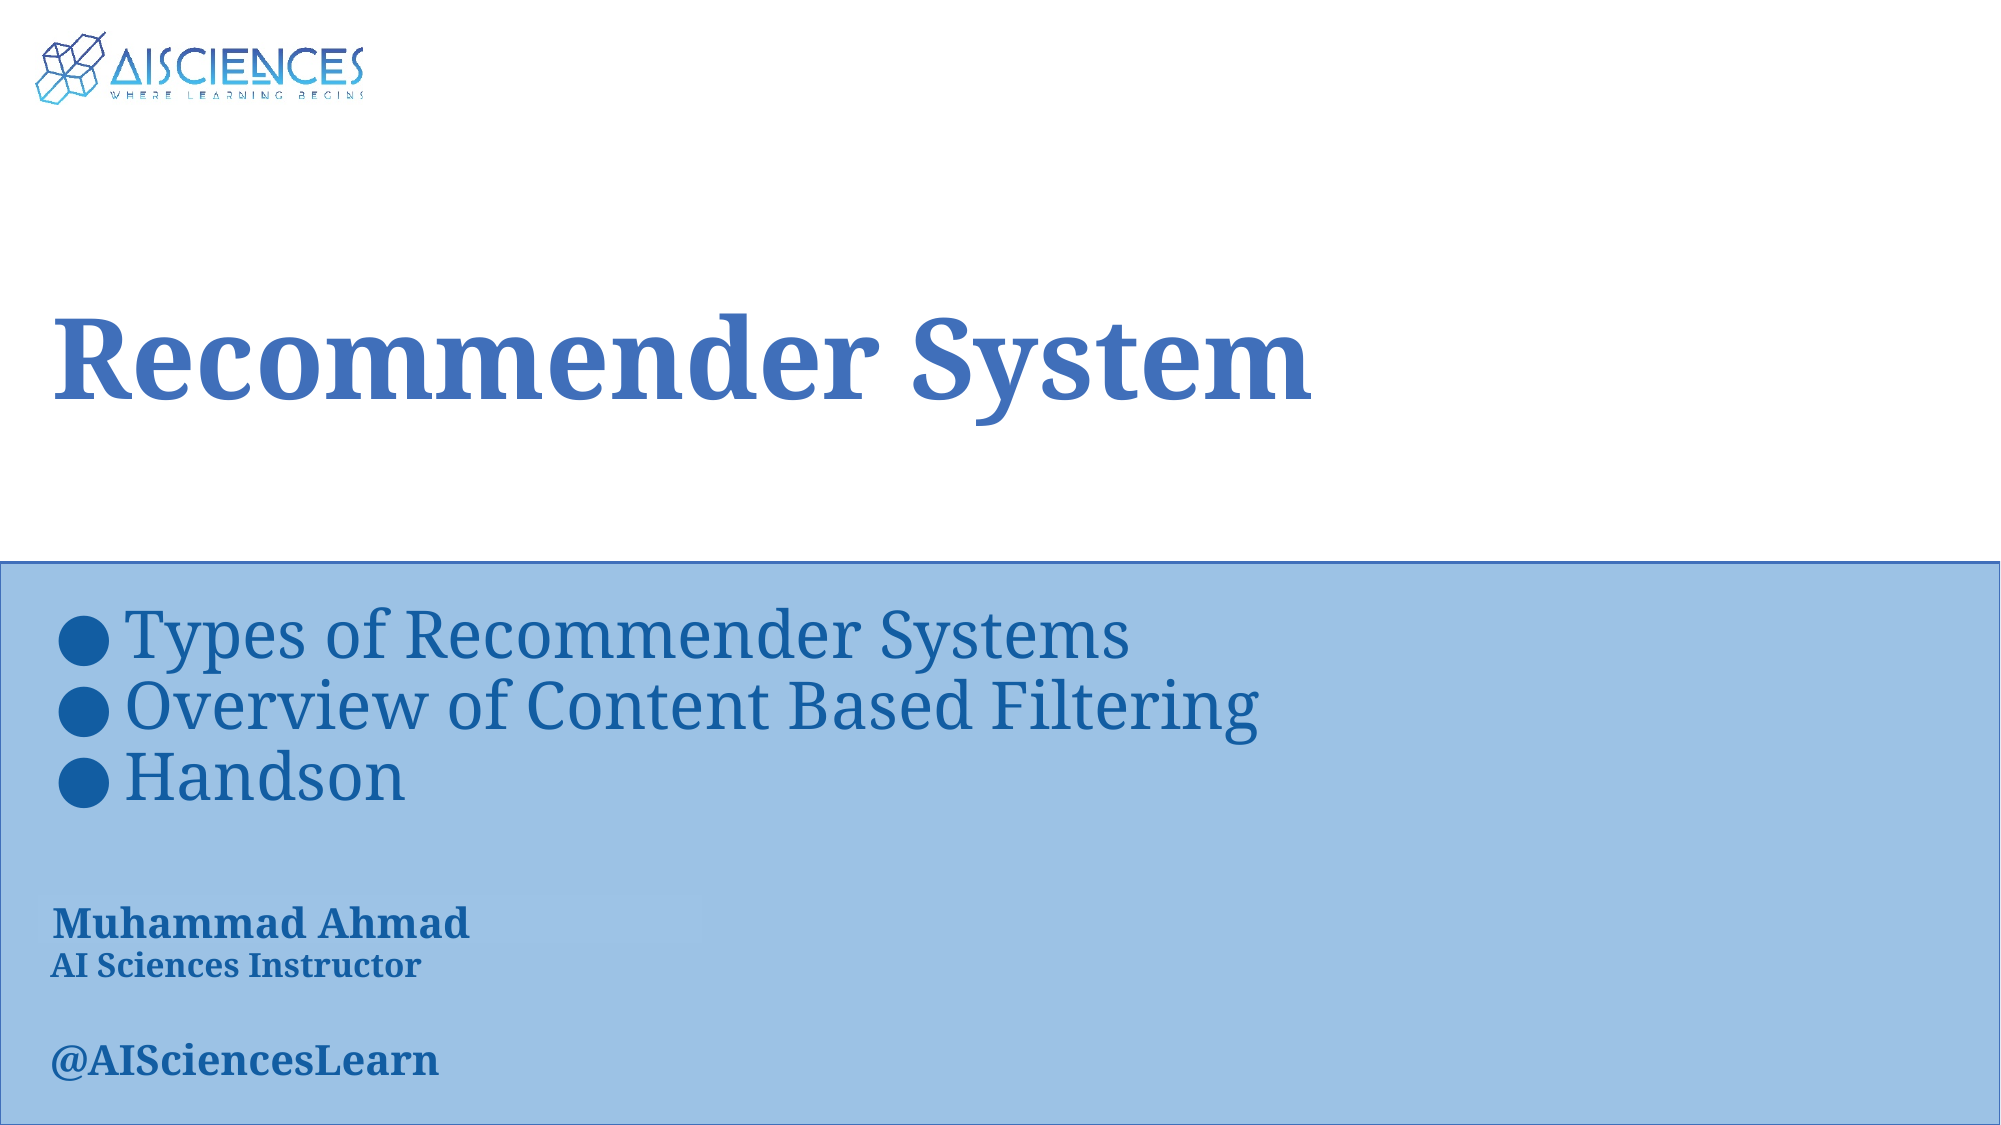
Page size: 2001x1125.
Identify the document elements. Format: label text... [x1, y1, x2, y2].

text_box Types of Recommender Systems Overview of Content Based Filtering Handson [37, 593, 1281, 895]
picture [35, 31, 363, 105]
text_box Recommender System [37, 295, 2000, 563]
text_box Muhammad Ahmad [37, 894, 703, 944]
